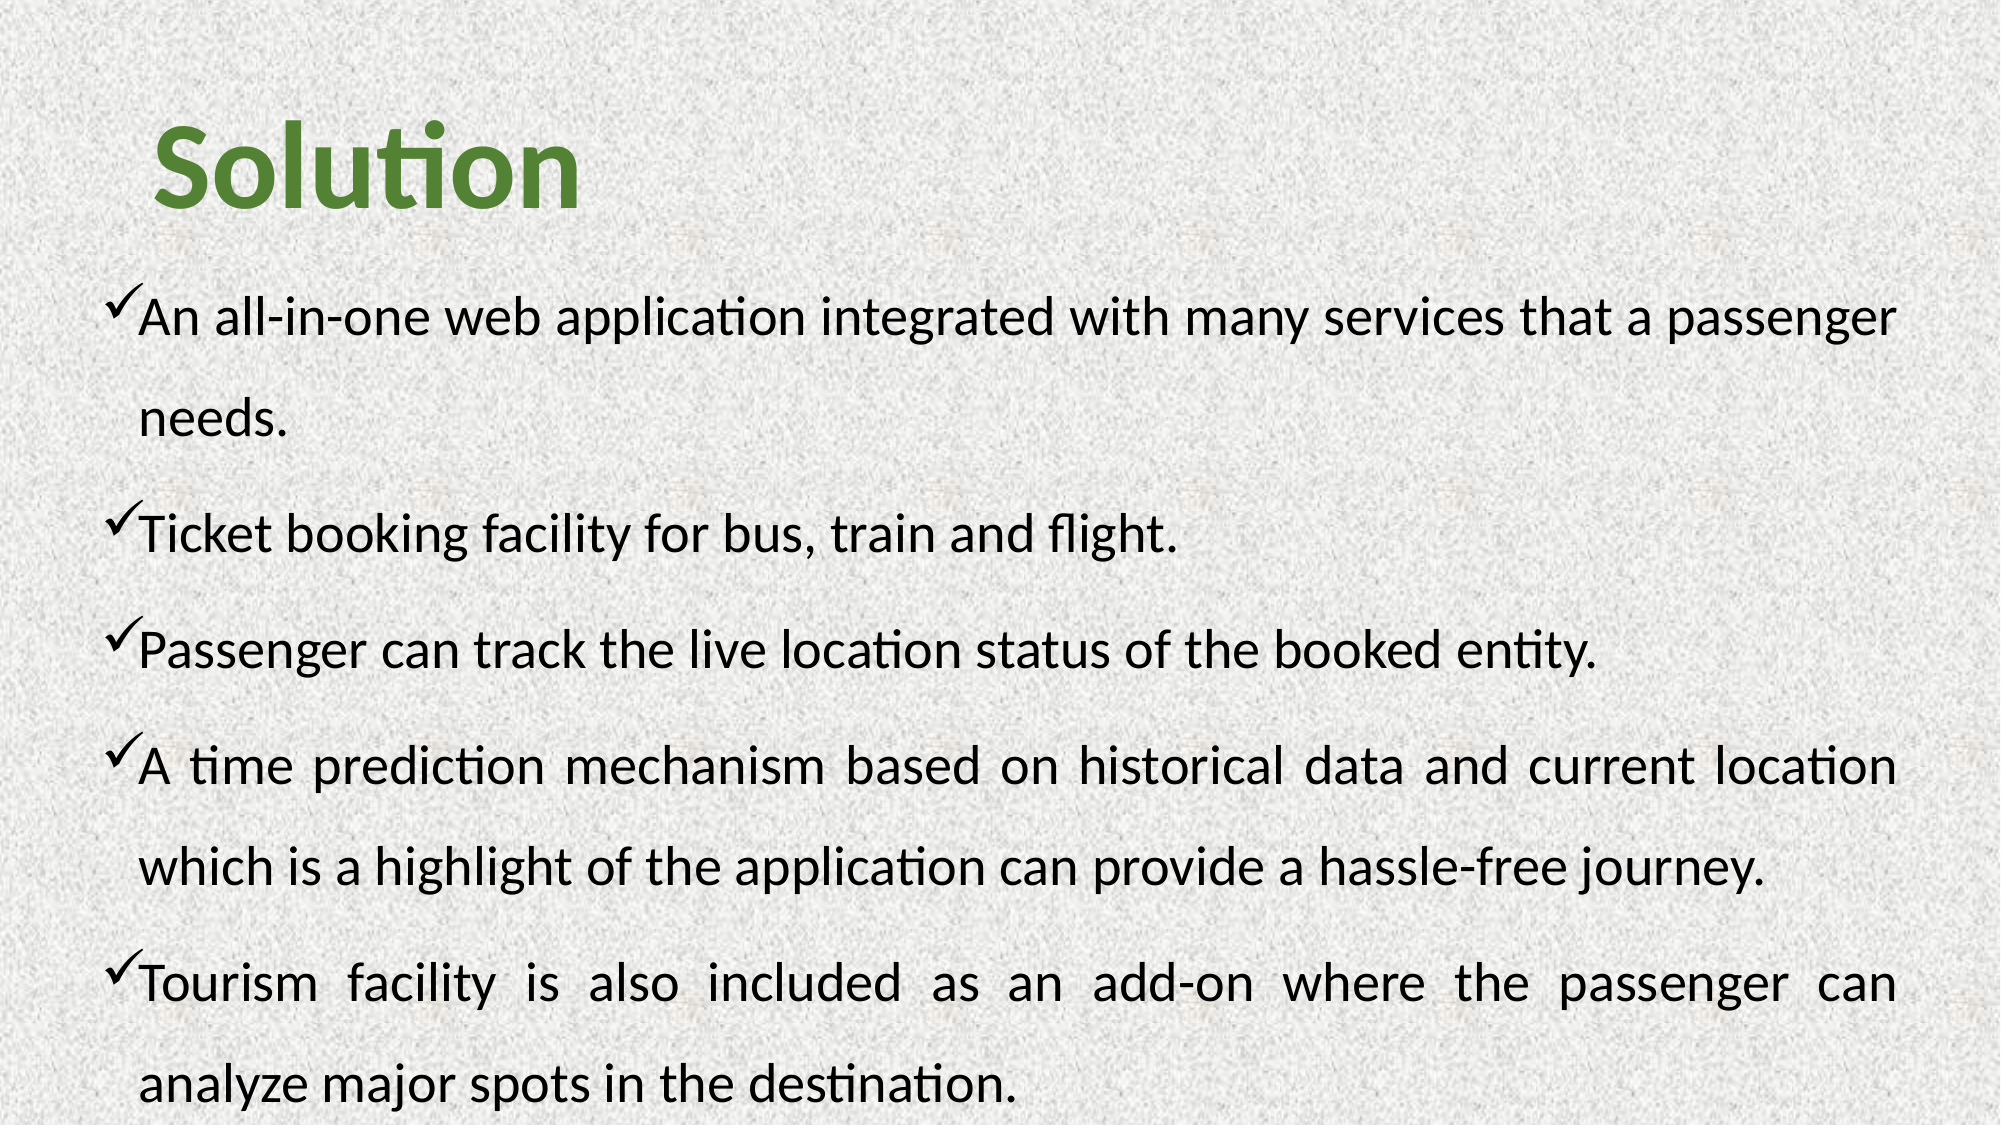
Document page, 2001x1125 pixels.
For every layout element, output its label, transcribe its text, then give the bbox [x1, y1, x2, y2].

picture [0, 0, 2001, 1125]
title Solution [137, 59, 1863, 238]
list An all-in-one web application integrated with many services that a passenger needs. Ticket booking facility for bus, train and flight. Passenger can track the live location status of the booked entity. A time prediction mechanism based on historical data and current location which is a highlight of the application can provide a hassle-free journey. Tourism facility is also included as an add-on where the passenger can analyze major spots in the destination. [85, 238, 1915, 1125]
